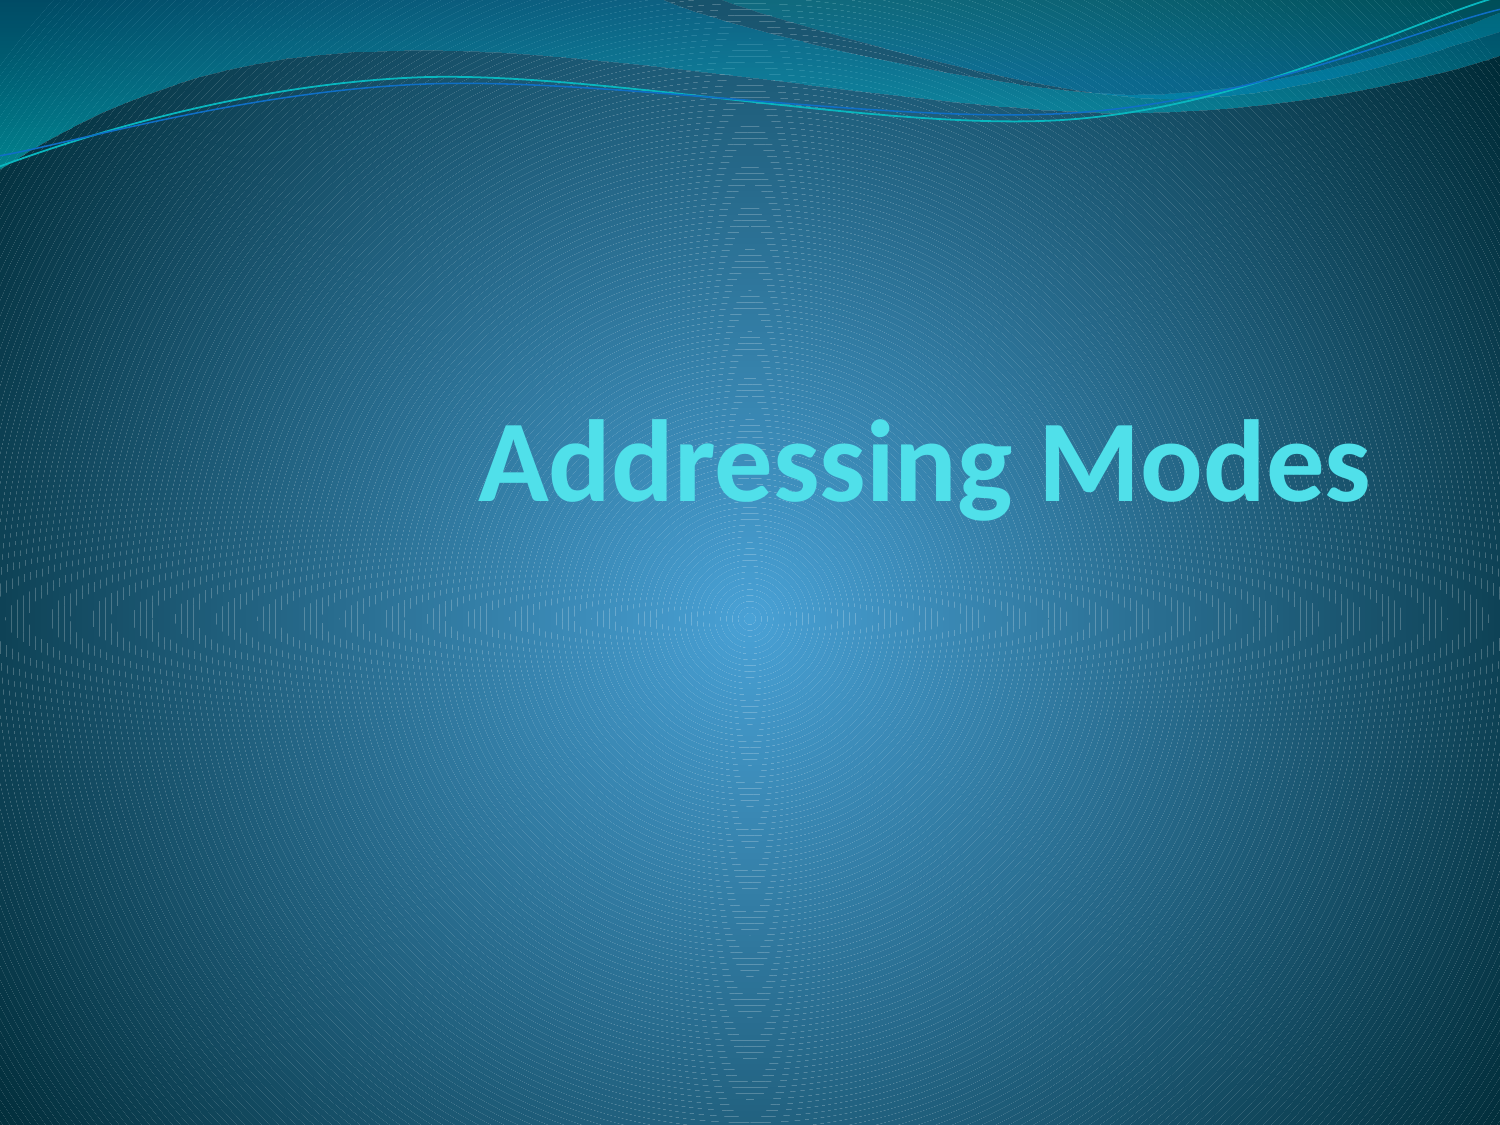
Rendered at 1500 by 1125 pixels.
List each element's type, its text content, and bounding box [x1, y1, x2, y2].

title Addressing Modes [87, 224, 1376, 525]
